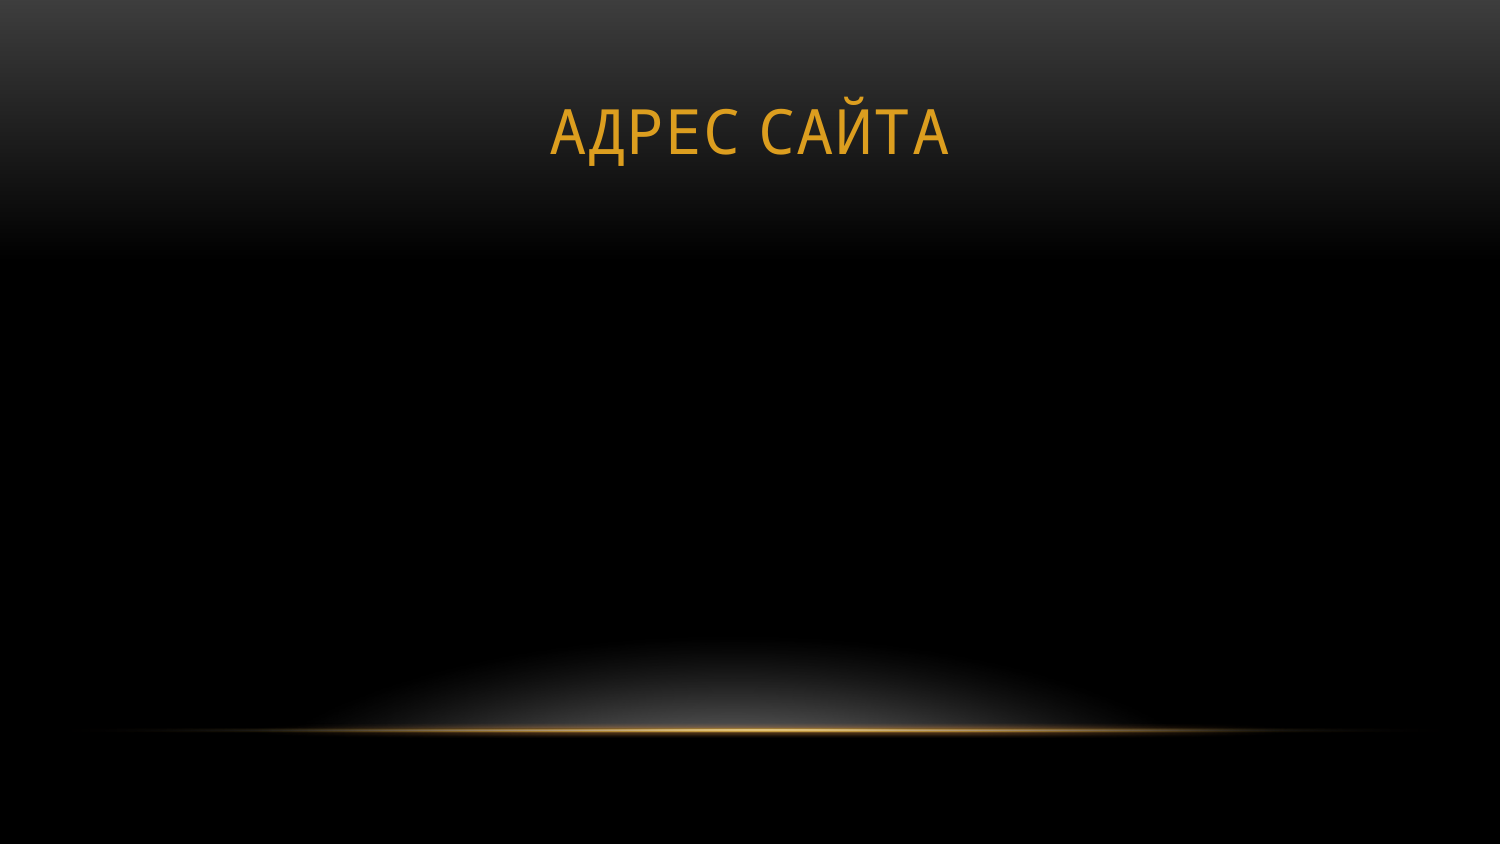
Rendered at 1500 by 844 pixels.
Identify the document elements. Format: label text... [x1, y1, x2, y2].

title Адрес сайта [99, 33, 1400, 175]
picture [0, 0, 1500, 844]
